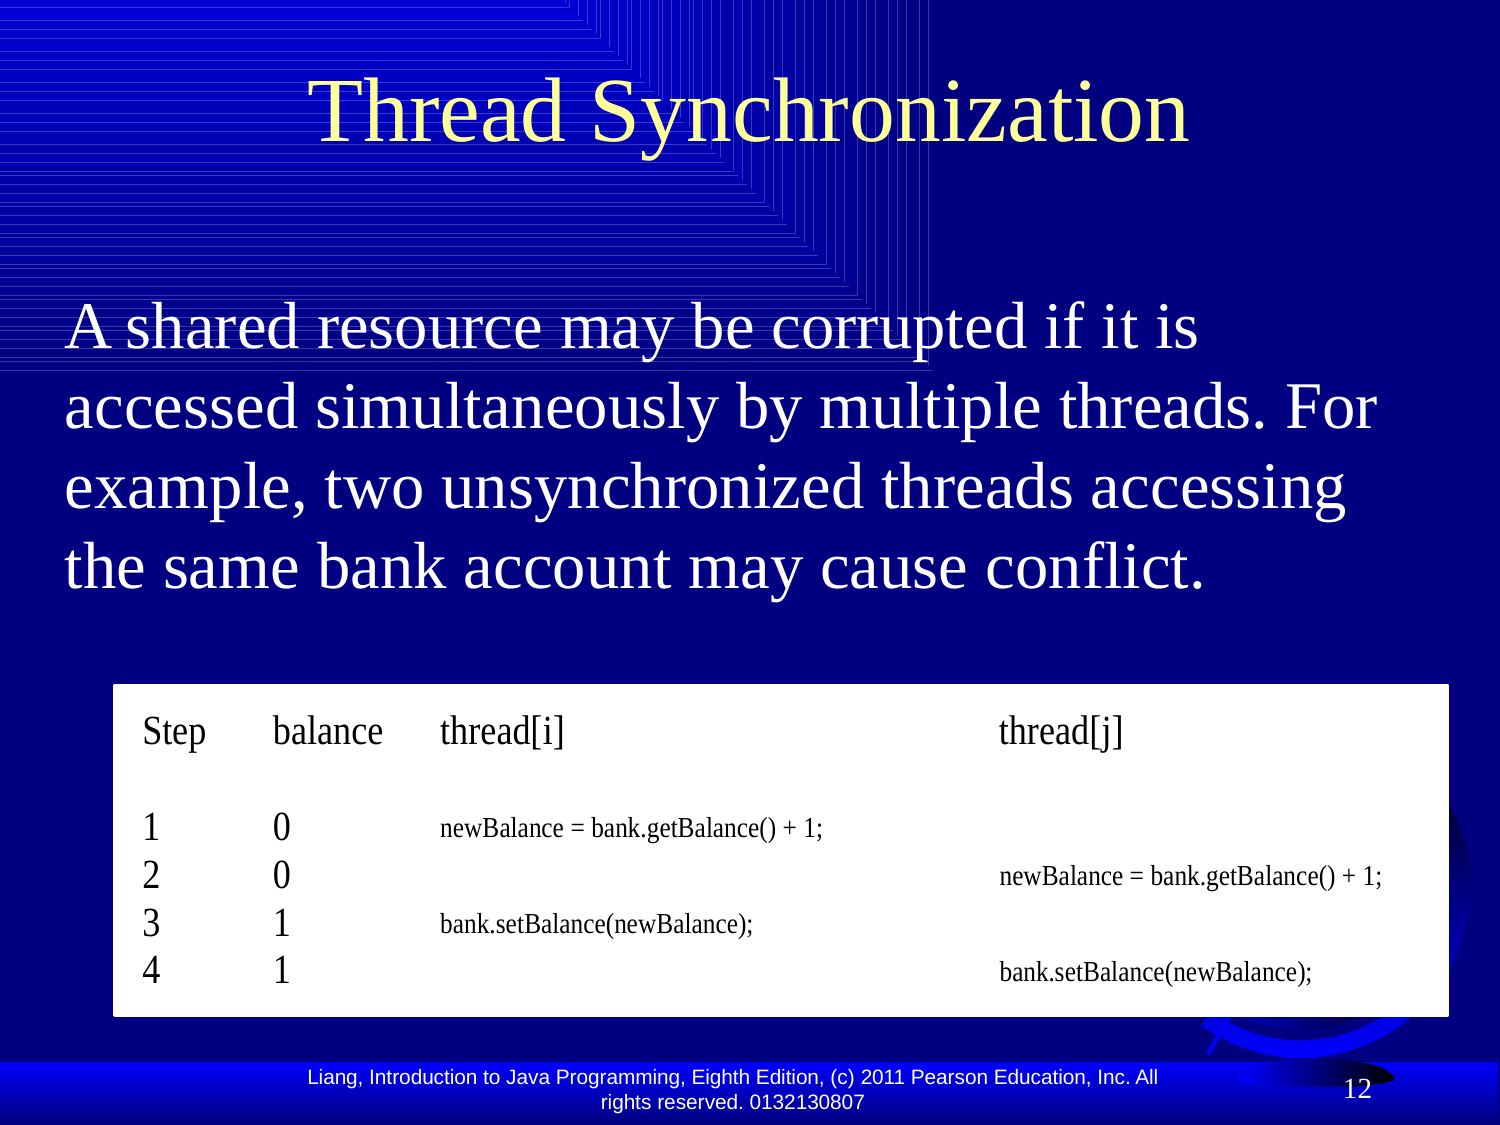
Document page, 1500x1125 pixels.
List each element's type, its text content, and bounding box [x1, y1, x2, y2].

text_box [62, 624, 1500, 1038]
title Thread Synchronization [112, 62, 1388, 147]
slide_number 12 [1074, 1049, 1388, 1125]
text_box A shared resource may be corrupted if it is accessed simultaneously by multiple threads. For example, two unsynchronized threads accessing the same bank account may cause conflict. [50, 274, 1438, 610]
